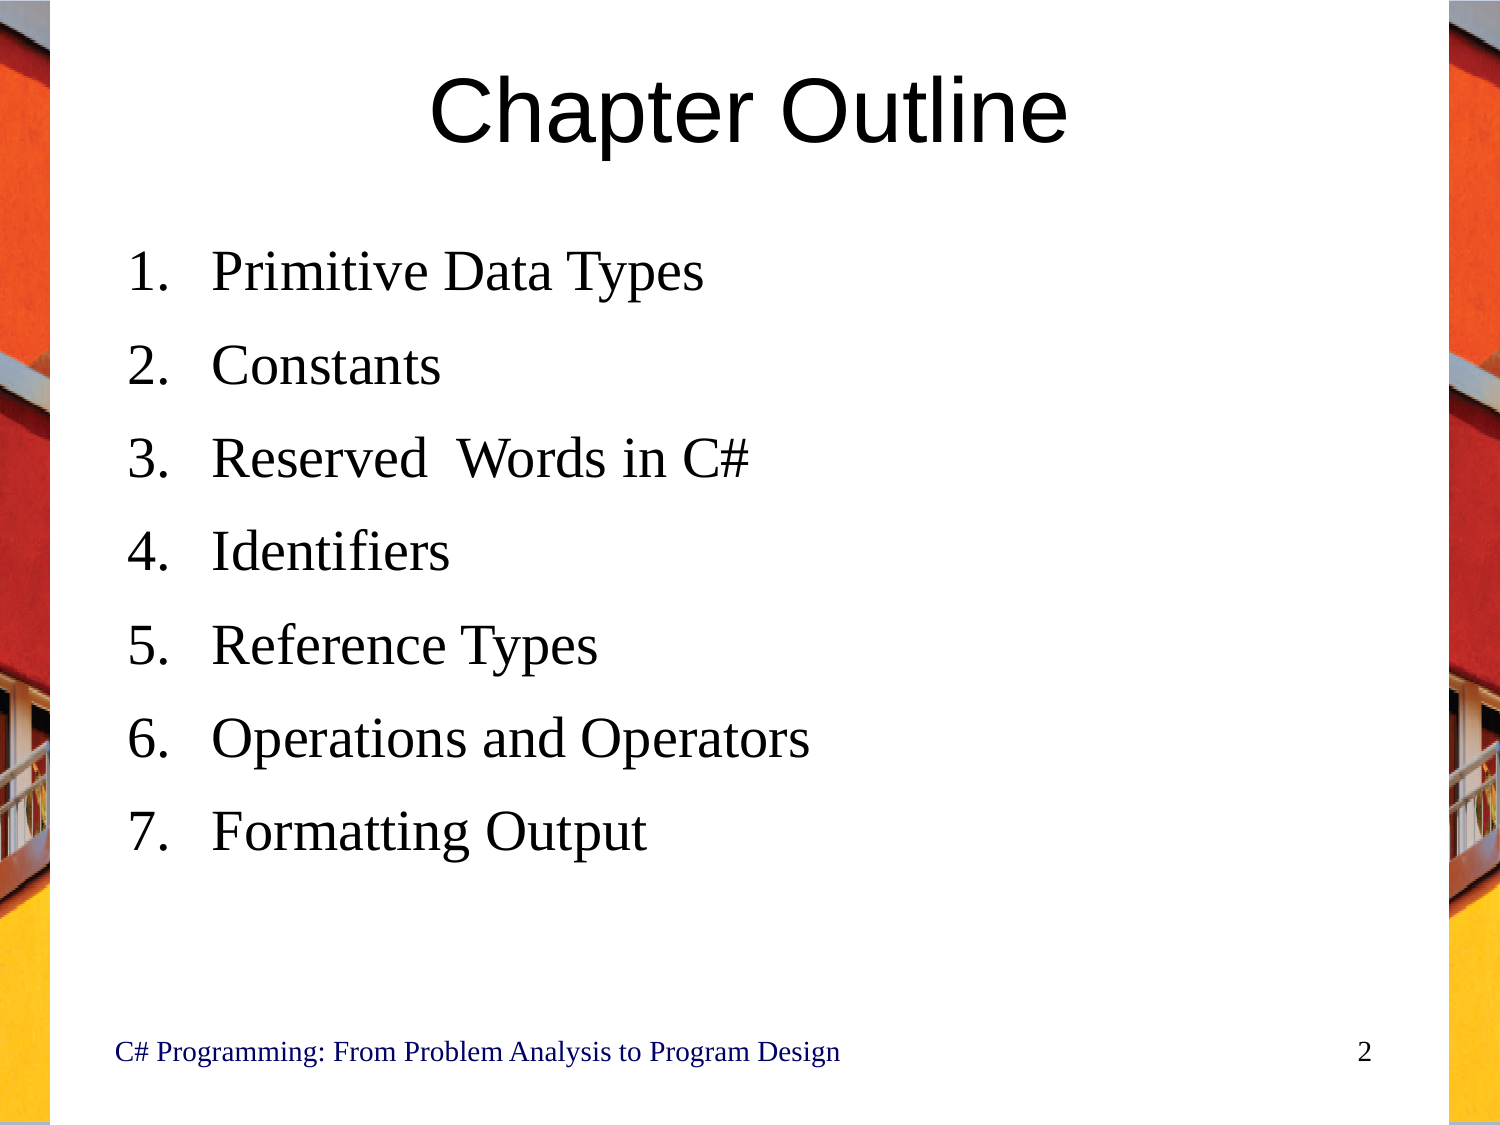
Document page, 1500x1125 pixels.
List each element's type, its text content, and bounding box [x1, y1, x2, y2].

picture [1449, 0, 1500, 1125]
list Primitive Data Types Constants Reserved Words in C# Identifiers Reference Types Operations and Operators Formatting Output [112, 224, 1388, 963]
footer C# Programming: From Problem Analysis to Program Design [99, 1024, 988, 1101]
picture [0, 0, 50, 1125]
title Chapter Outline [112, 24, 1388, 188]
slide_number 2 [1074, 1024, 1388, 1101]
